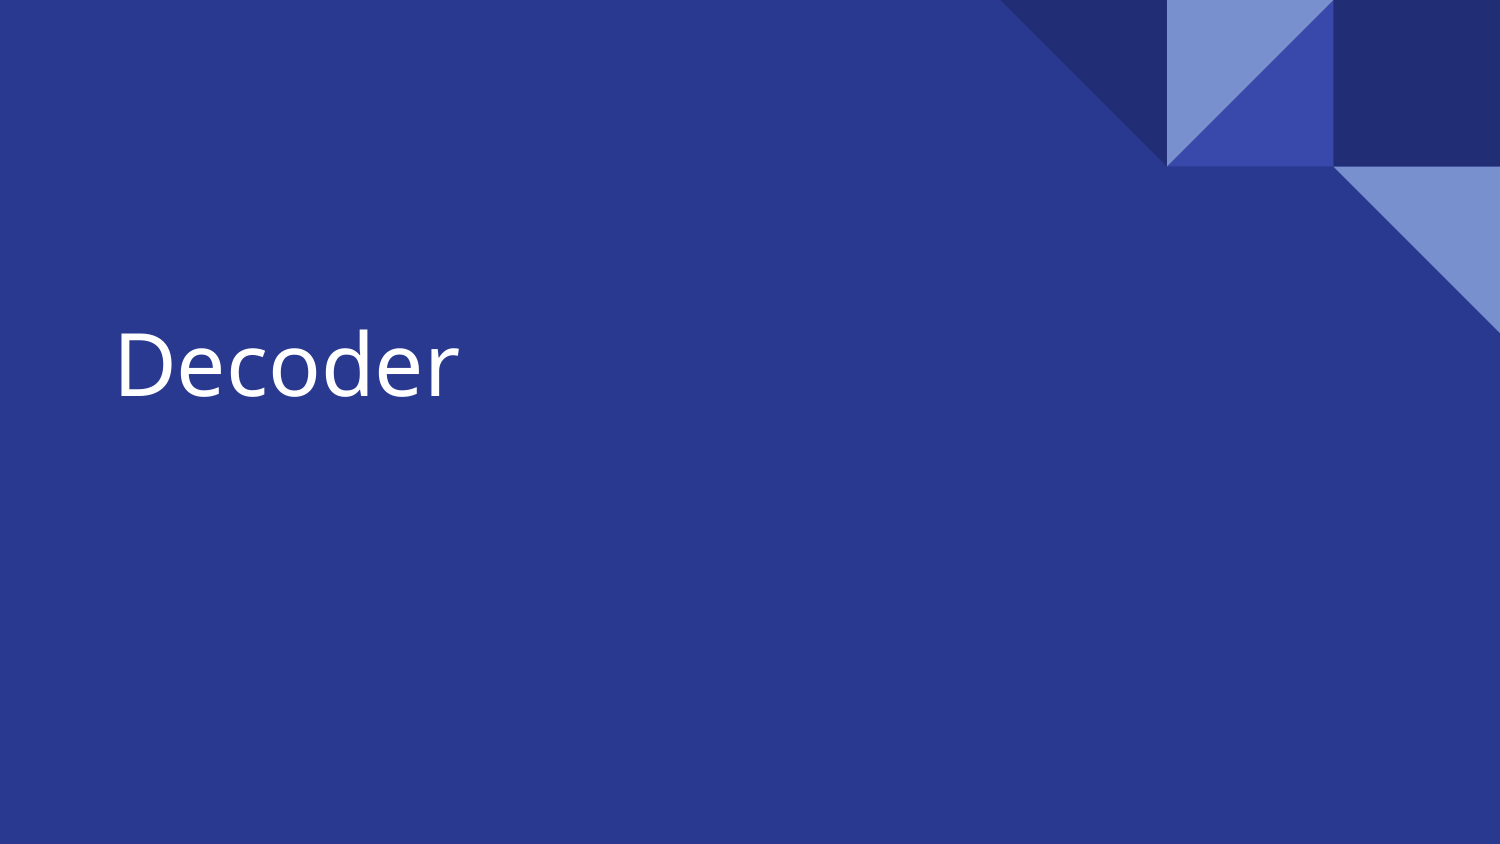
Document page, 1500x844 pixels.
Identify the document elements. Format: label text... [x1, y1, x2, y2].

title Decoder [98, 291, 1447, 429]
